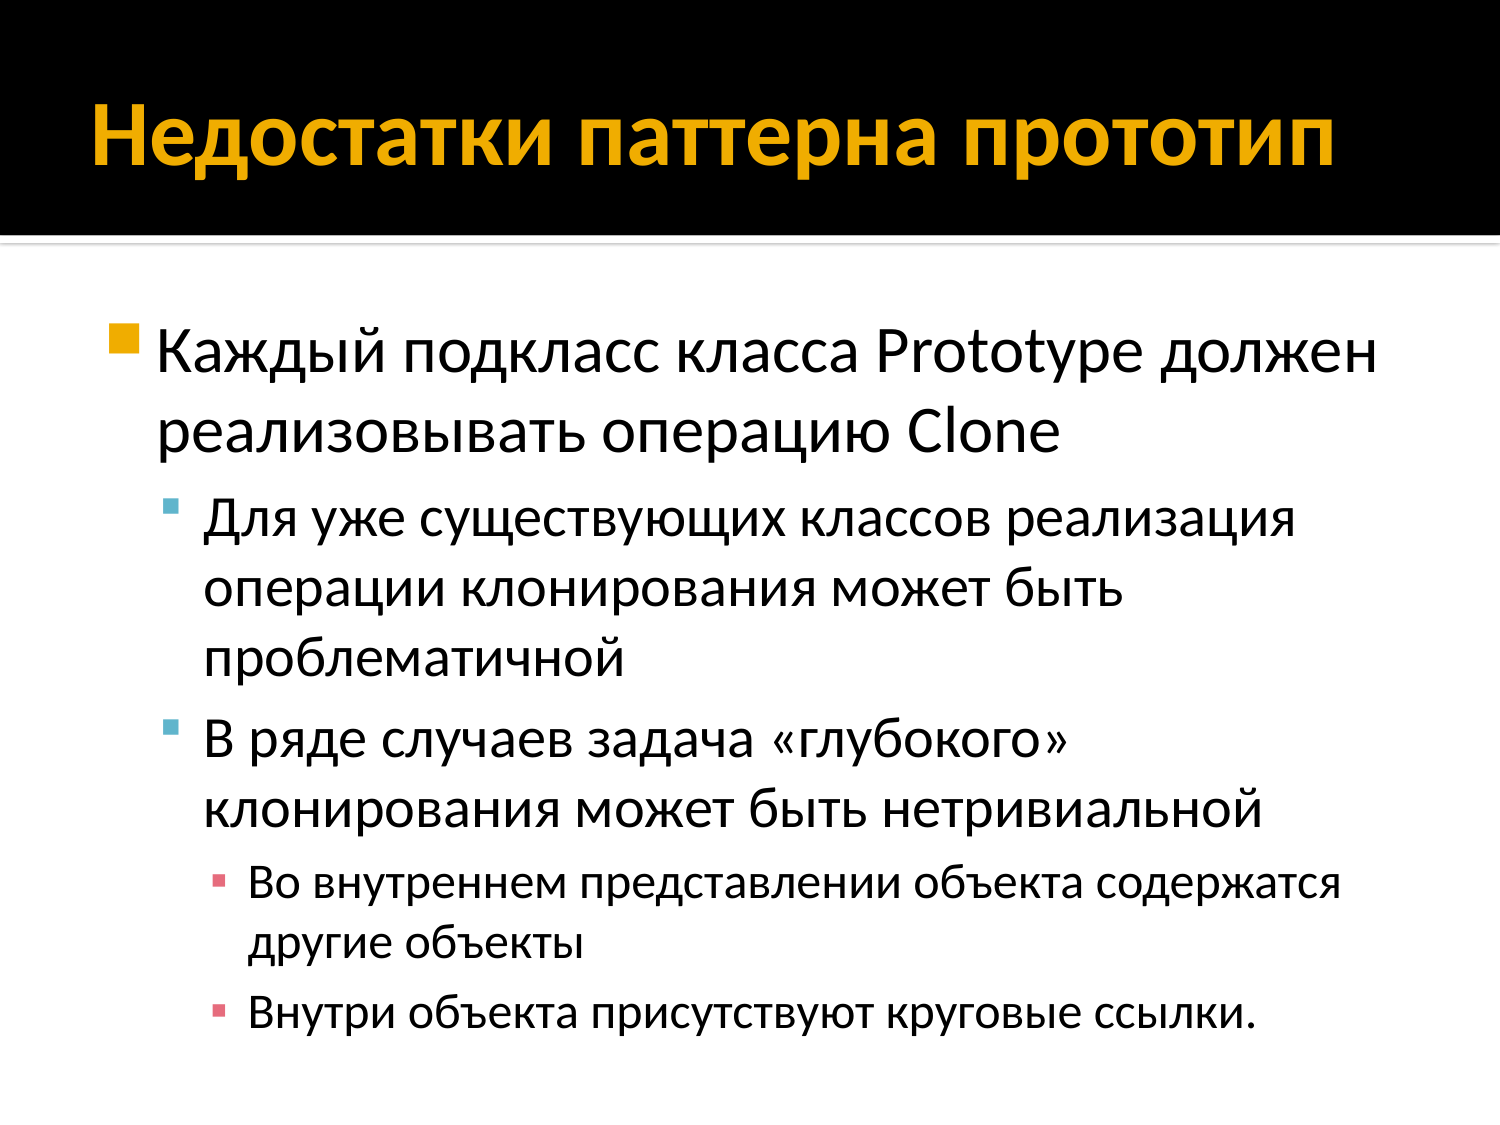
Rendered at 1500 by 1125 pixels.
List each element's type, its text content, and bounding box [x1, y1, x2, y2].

title Недостатки паттерна прототип [75, 25, 1425, 231]
list Каждый подкласс класса Prototype должен реализовывать операцию Clone Для уже существующих классов реализация операции клонирования может быть проблематичной В ряде случаев задача «глубокого» клонирования может быть нетривиальной Во внутреннем представлении объекта содержатся другие объекты Внутри объекта присутствуют круговые ссылки. [75, 291, 1425, 1050]
